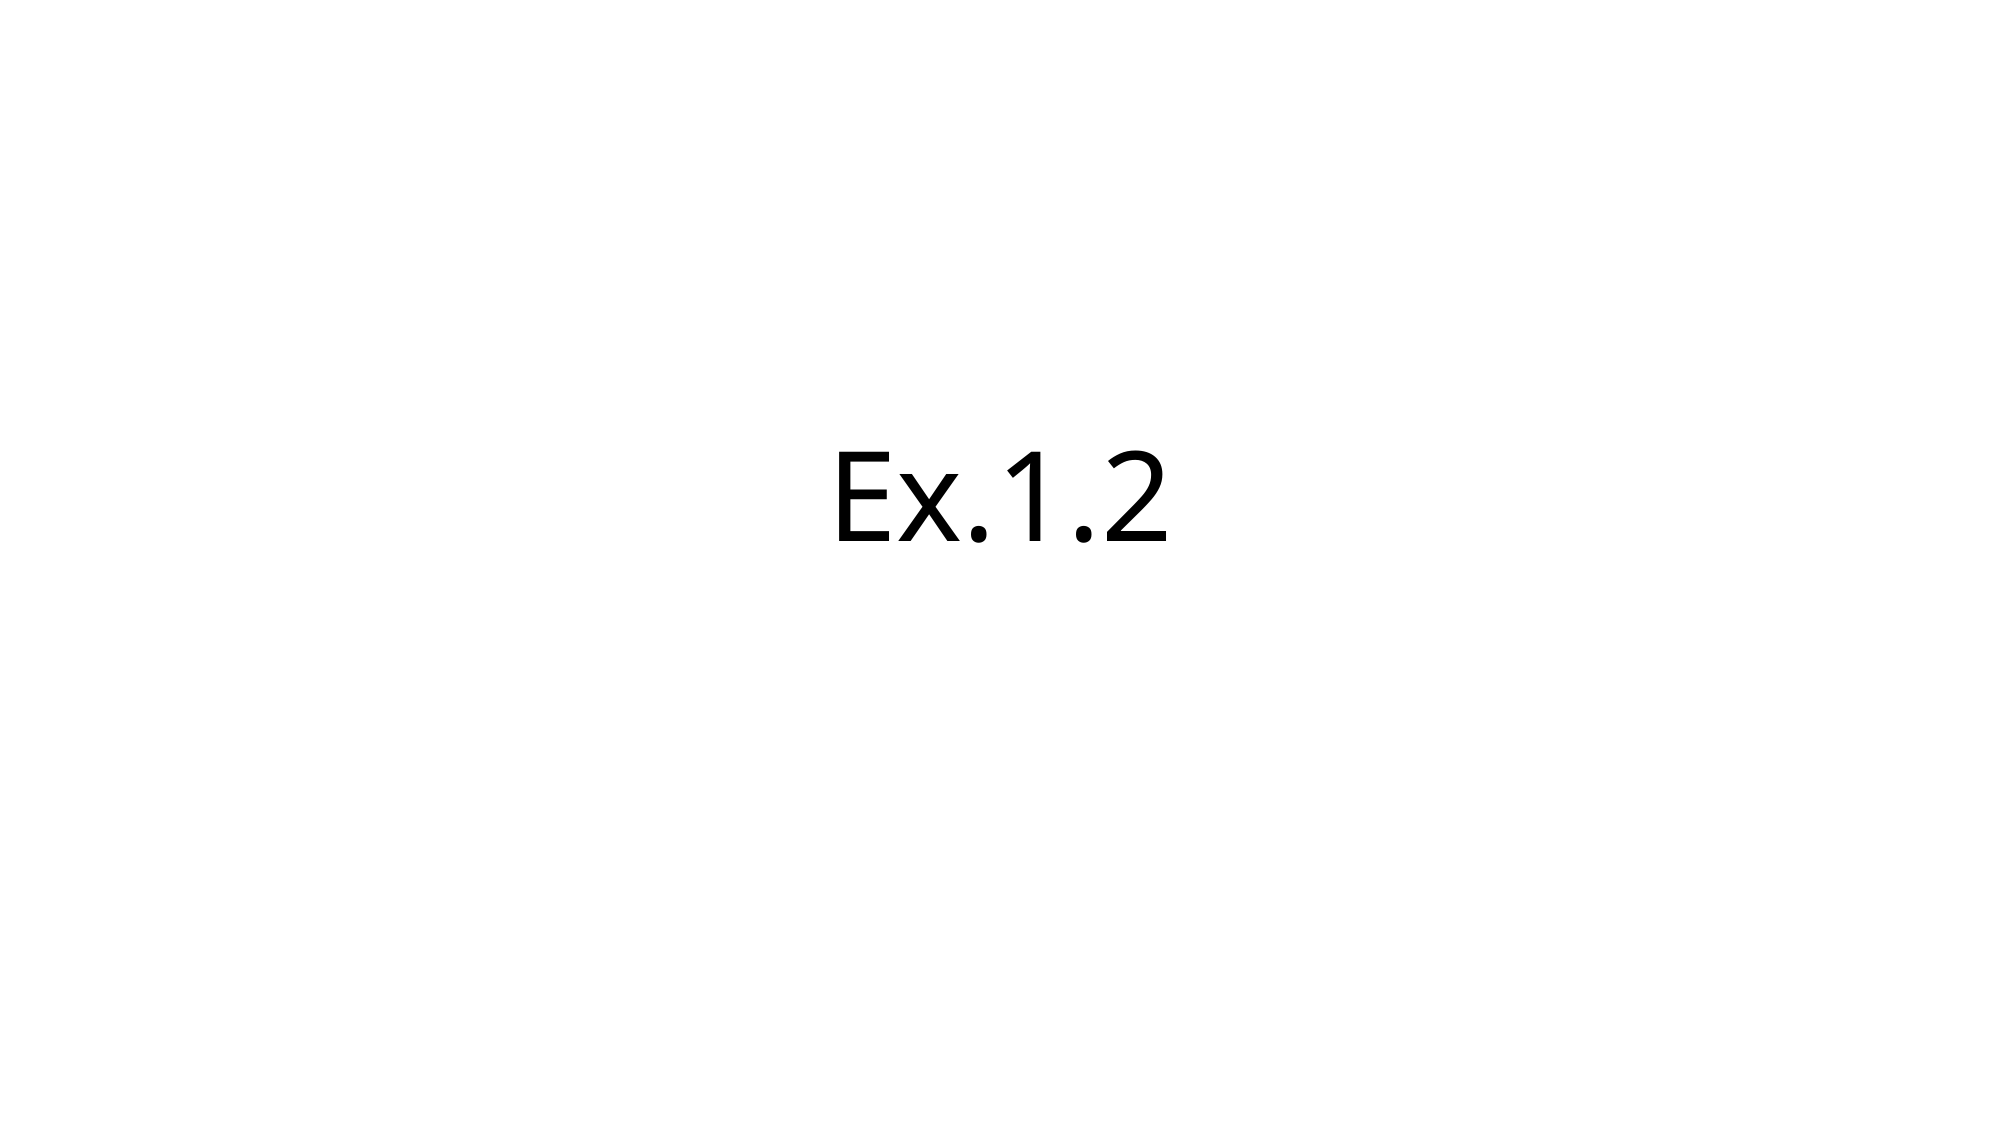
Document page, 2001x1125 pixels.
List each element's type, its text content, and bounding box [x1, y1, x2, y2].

title Ex.1.2 [249, 184, 1750, 576]
